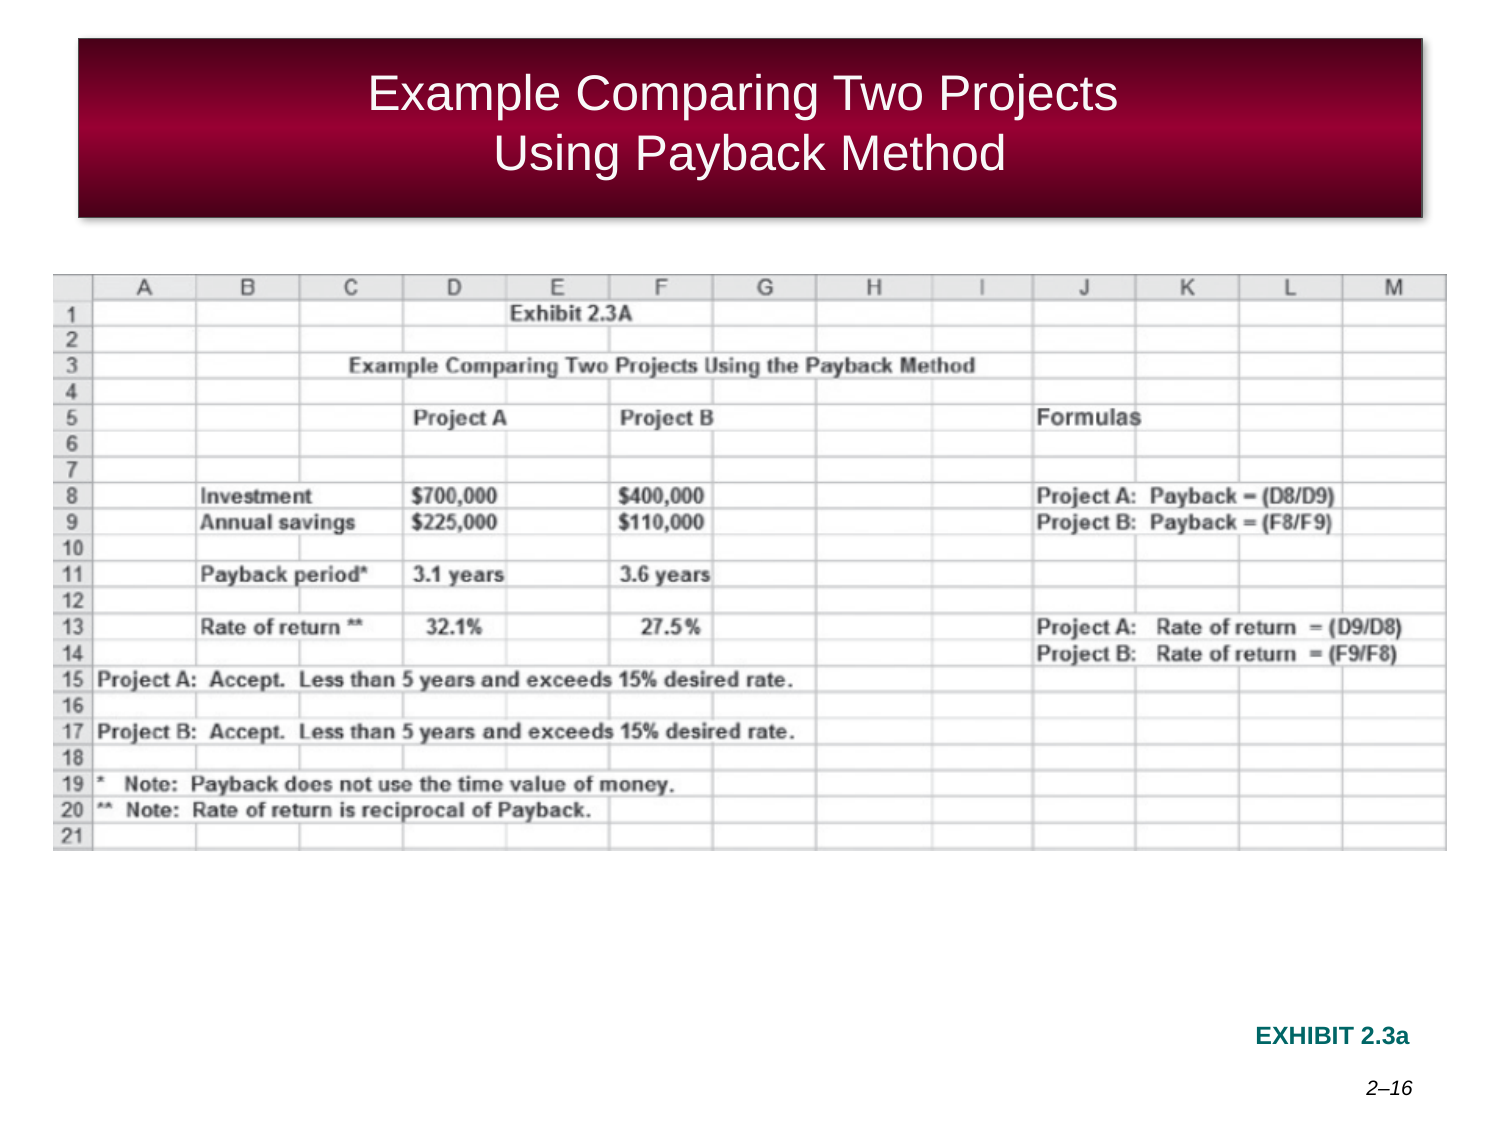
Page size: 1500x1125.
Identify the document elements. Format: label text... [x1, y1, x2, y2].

title Example Comparing Two Projects Using Payback Method [78, 38, 1423, 218]
text_box EXHIBIT 2.3a [1215, 1012, 1425, 1058]
picture [53, 274, 1447, 851]
slide_number 2–16 [1065, 1074, 1413, 1100]
